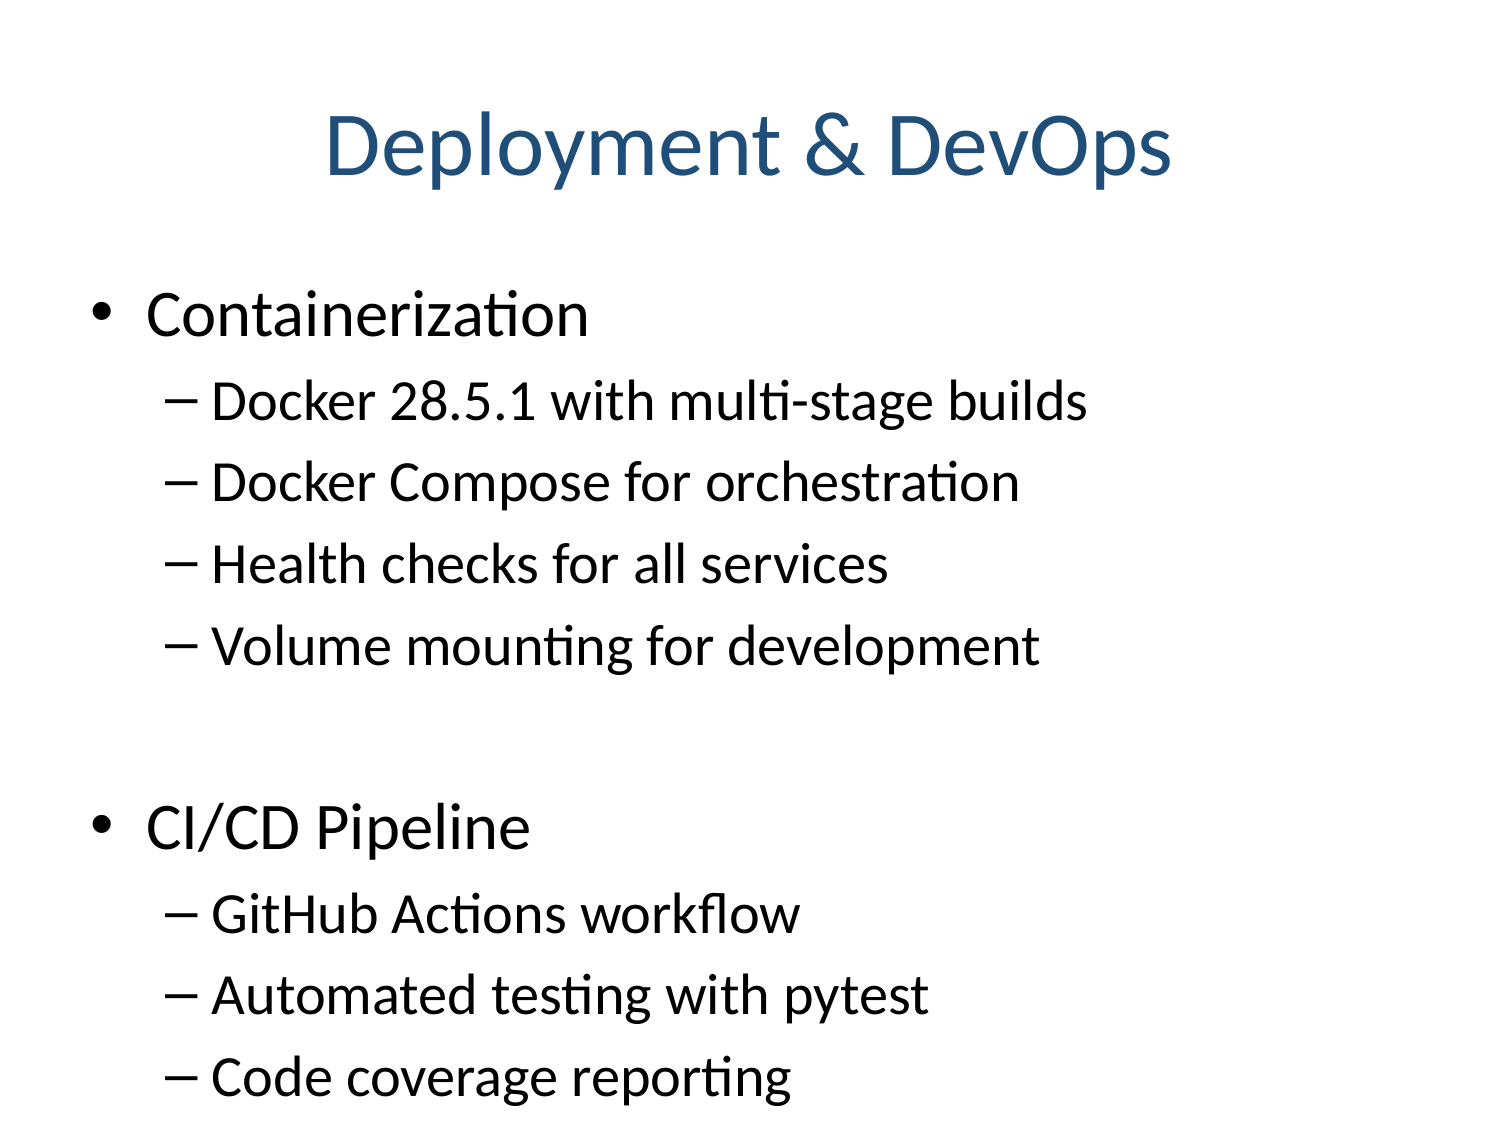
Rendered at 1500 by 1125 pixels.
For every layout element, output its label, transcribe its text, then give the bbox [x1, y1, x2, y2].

list Containerization Docker 28.5.1 with multi-stage builds Docker Compose for orchestration Health checks for all services Volume mounting for development CI/CD Pipeline GitHub Actions workflow Automated testing with pytest Code coverage reporting Linting & code quality checks [75, 262, 1425, 1005]
title Deployment & DevOps [75, 45, 1425, 233]
